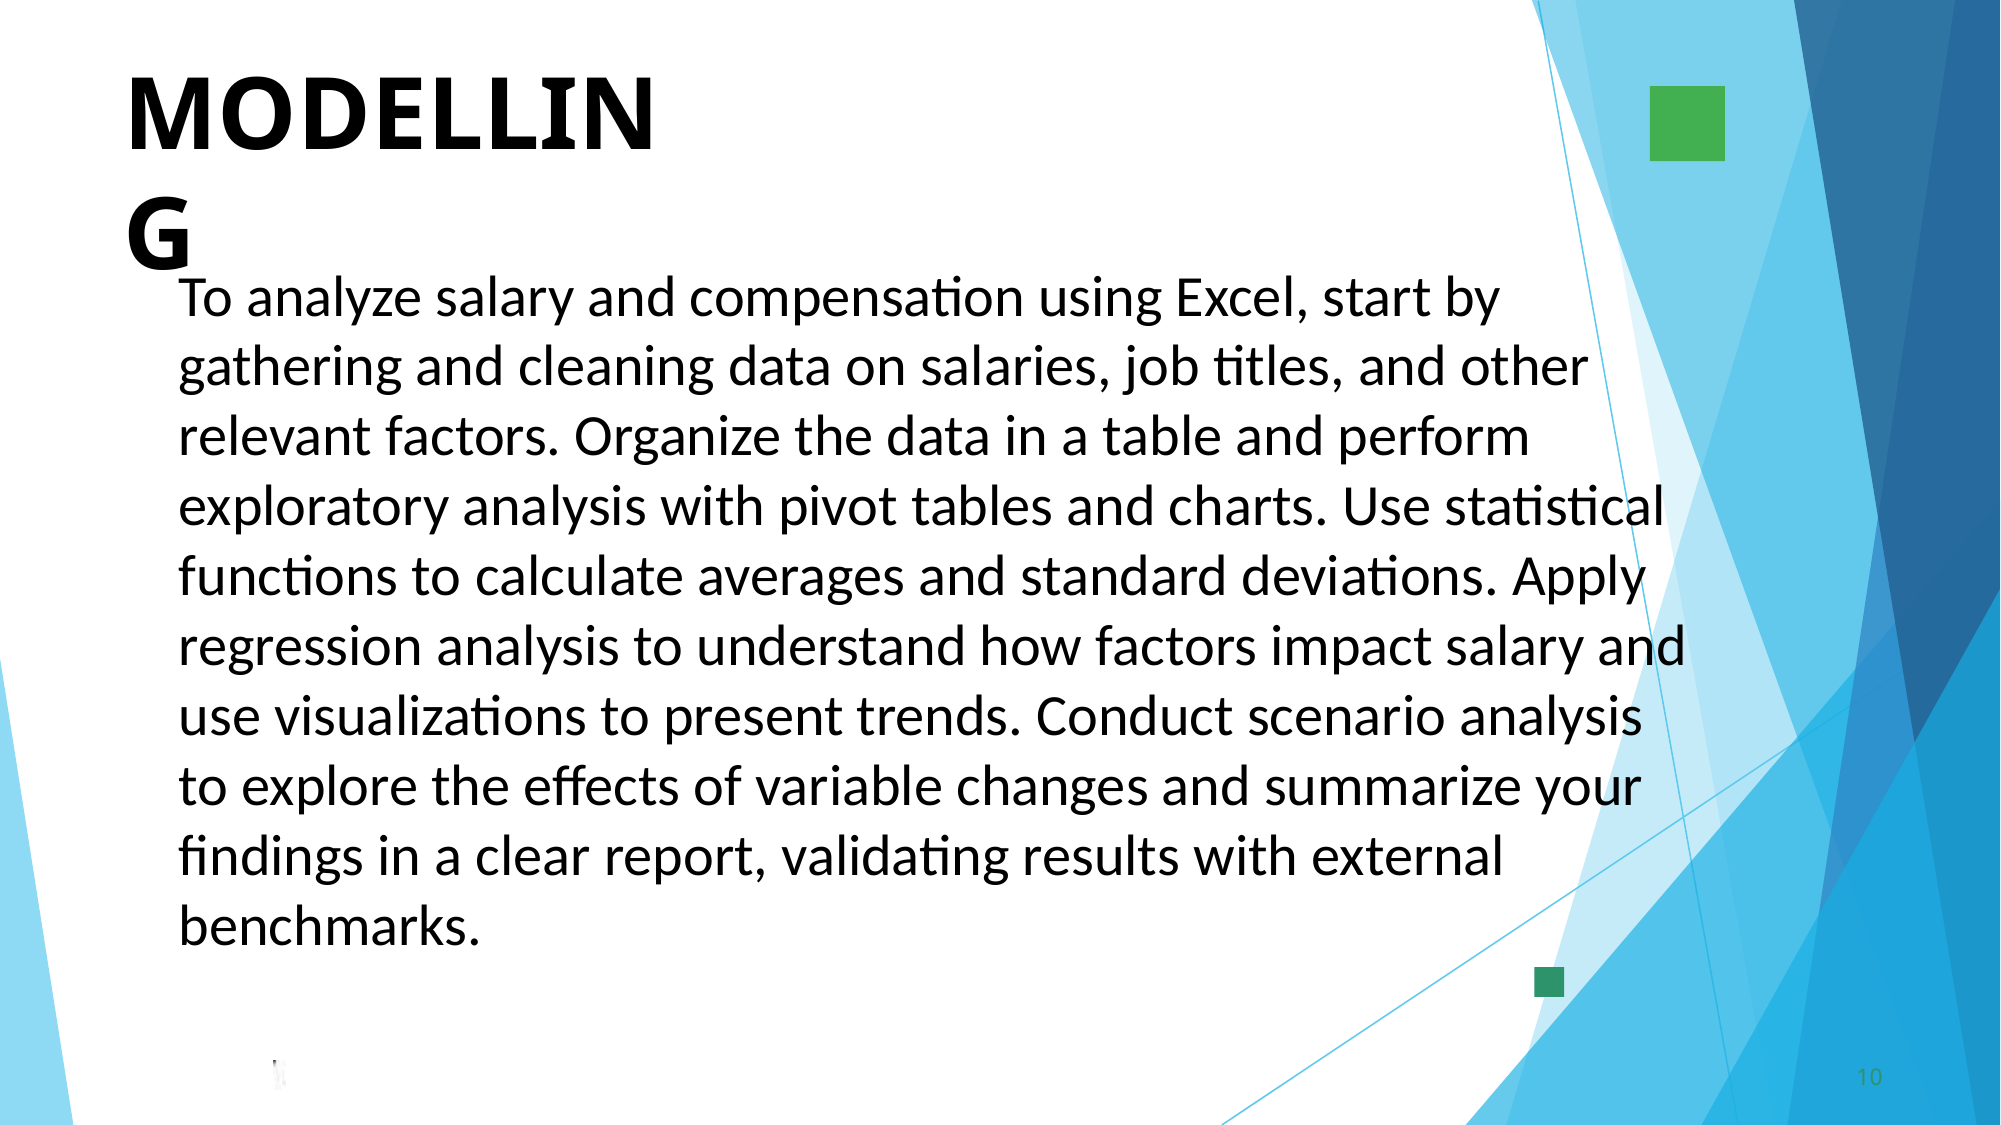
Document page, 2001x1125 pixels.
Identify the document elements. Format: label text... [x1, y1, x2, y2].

picture [273, 1060, 286, 1090]
text_box [1649, 86, 1725, 162]
text_box 10 [1849, 1061, 1888, 1095]
text_box To analyze salary and compensation using Excel, start by gathering and cleaning data on salaries, job titles, and other relevant factors. Organize the data in a table and perform exploratory analysis with pivot tables and charts. Use statistical functions to calculate averages and standard deviations. Apply regression analysis to understand how factors impact salary and use visualizations to present trends. Conduct scenario analysis to explore the effects of variable changes and summarize your findings in a clear report, validating results with external benchmarks. [163, 250, 1707, 1035]
text_box MODELLING [121, 47, 664, 290]
